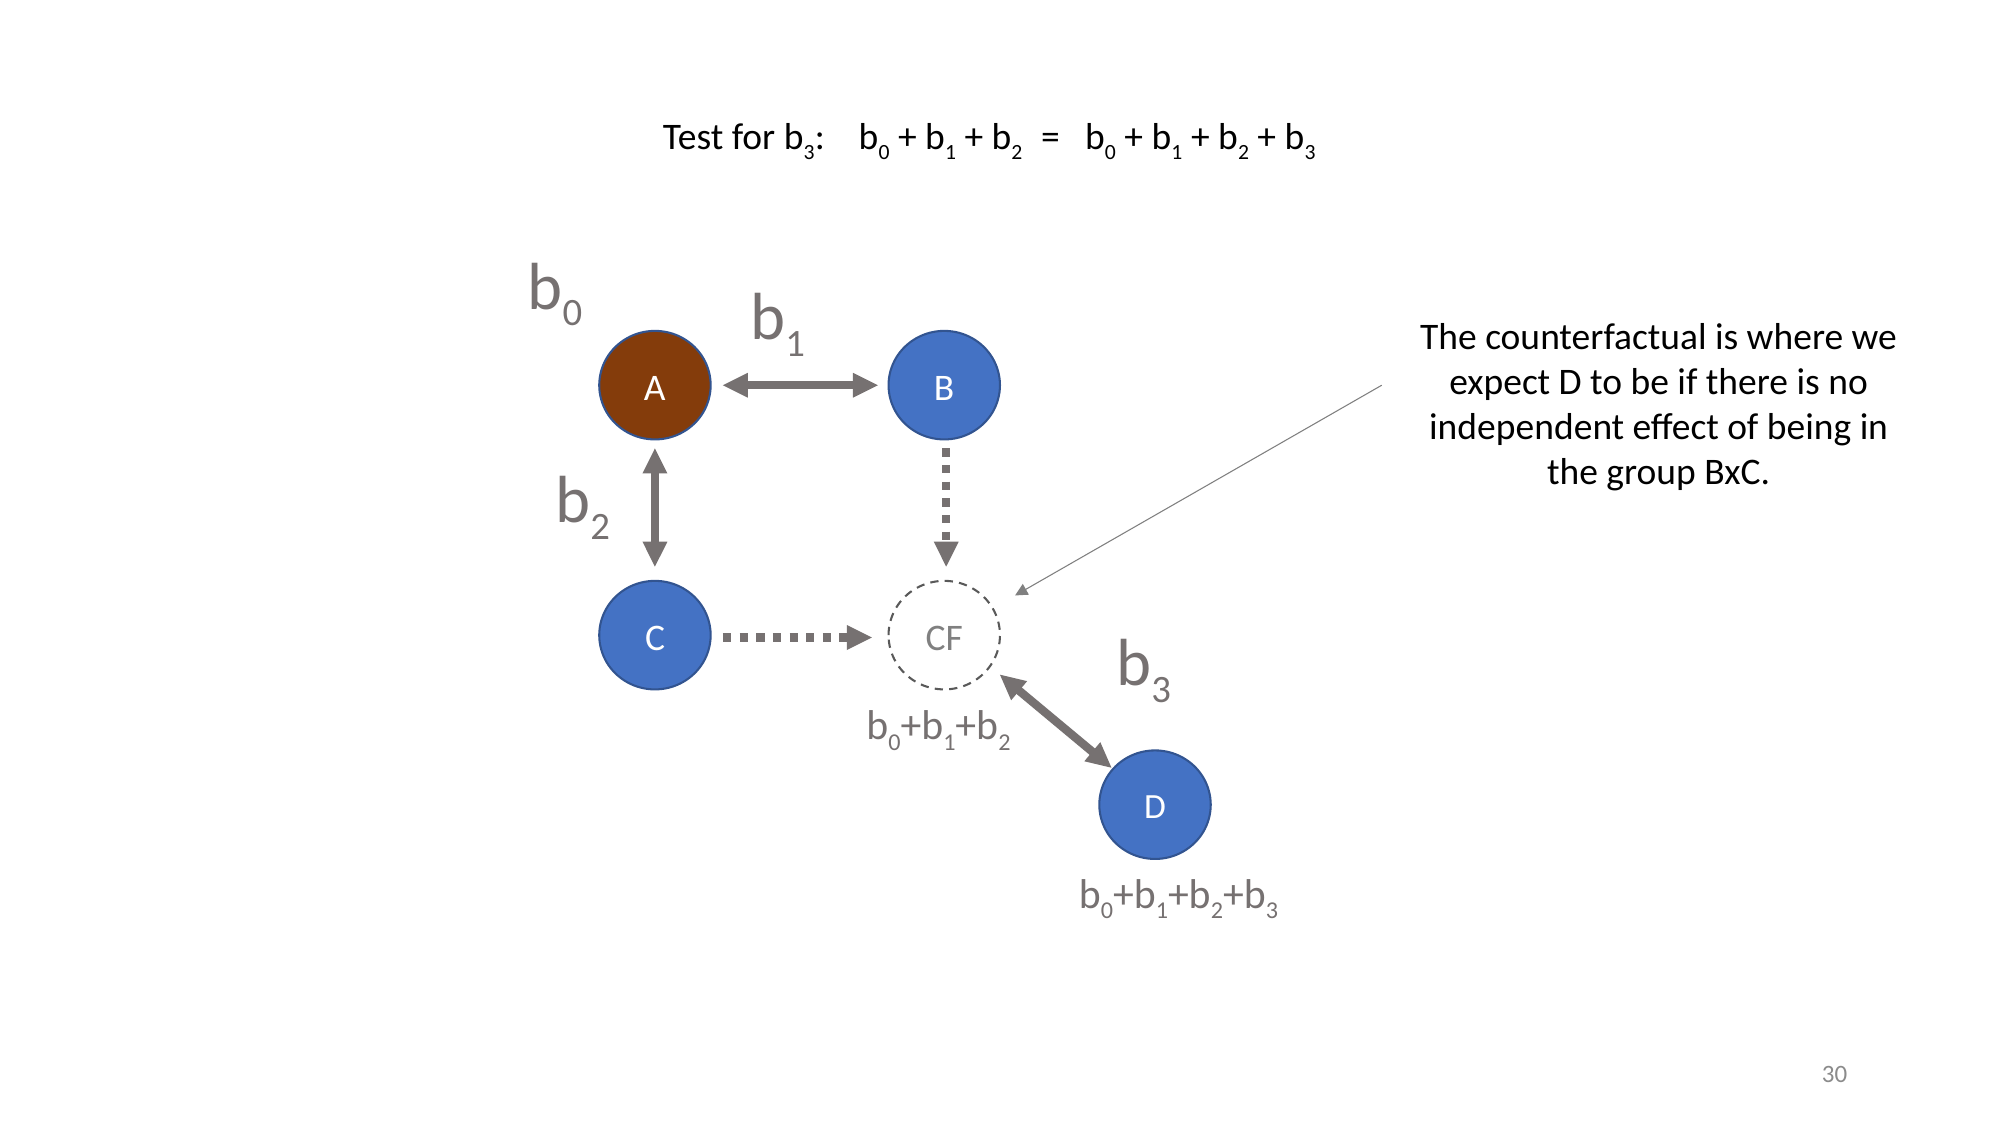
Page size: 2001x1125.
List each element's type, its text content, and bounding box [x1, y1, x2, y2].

text_box b1 [735, 265, 820, 372]
text_box B [887, 329, 1002, 441]
text_box b0 [512, 235, 597, 341]
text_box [1015, 385, 1382, 596]
text_box The counterfactual is where we expect D to be if there is no independent effect of being in the group BxC. [1390, 304, 1928, 500]
text_box b0+b1+b2 [851, 690, 999, 763]
text_box b0+b1+b2+b3 [1064, 859, 1294, 931]
text_box A [598, 329, 712, 441]
text_box C [598, 579, 712, 691]
text_box D [1098, 749, 1212, 859]
text_box b3 [1101, 611, 1186, 718]
text_box b2 [540, 448, 625, 555]
text_box CF [887, 579, 1001, 690]
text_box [999, 674, 1112, 768]
text_box Test for b3: b0 + b1 + b2 = b0 + b1 + b2 + b3 [648, 104, 1331, 171]
slide_number 30 [1412, 1042, 1863, 1103]
